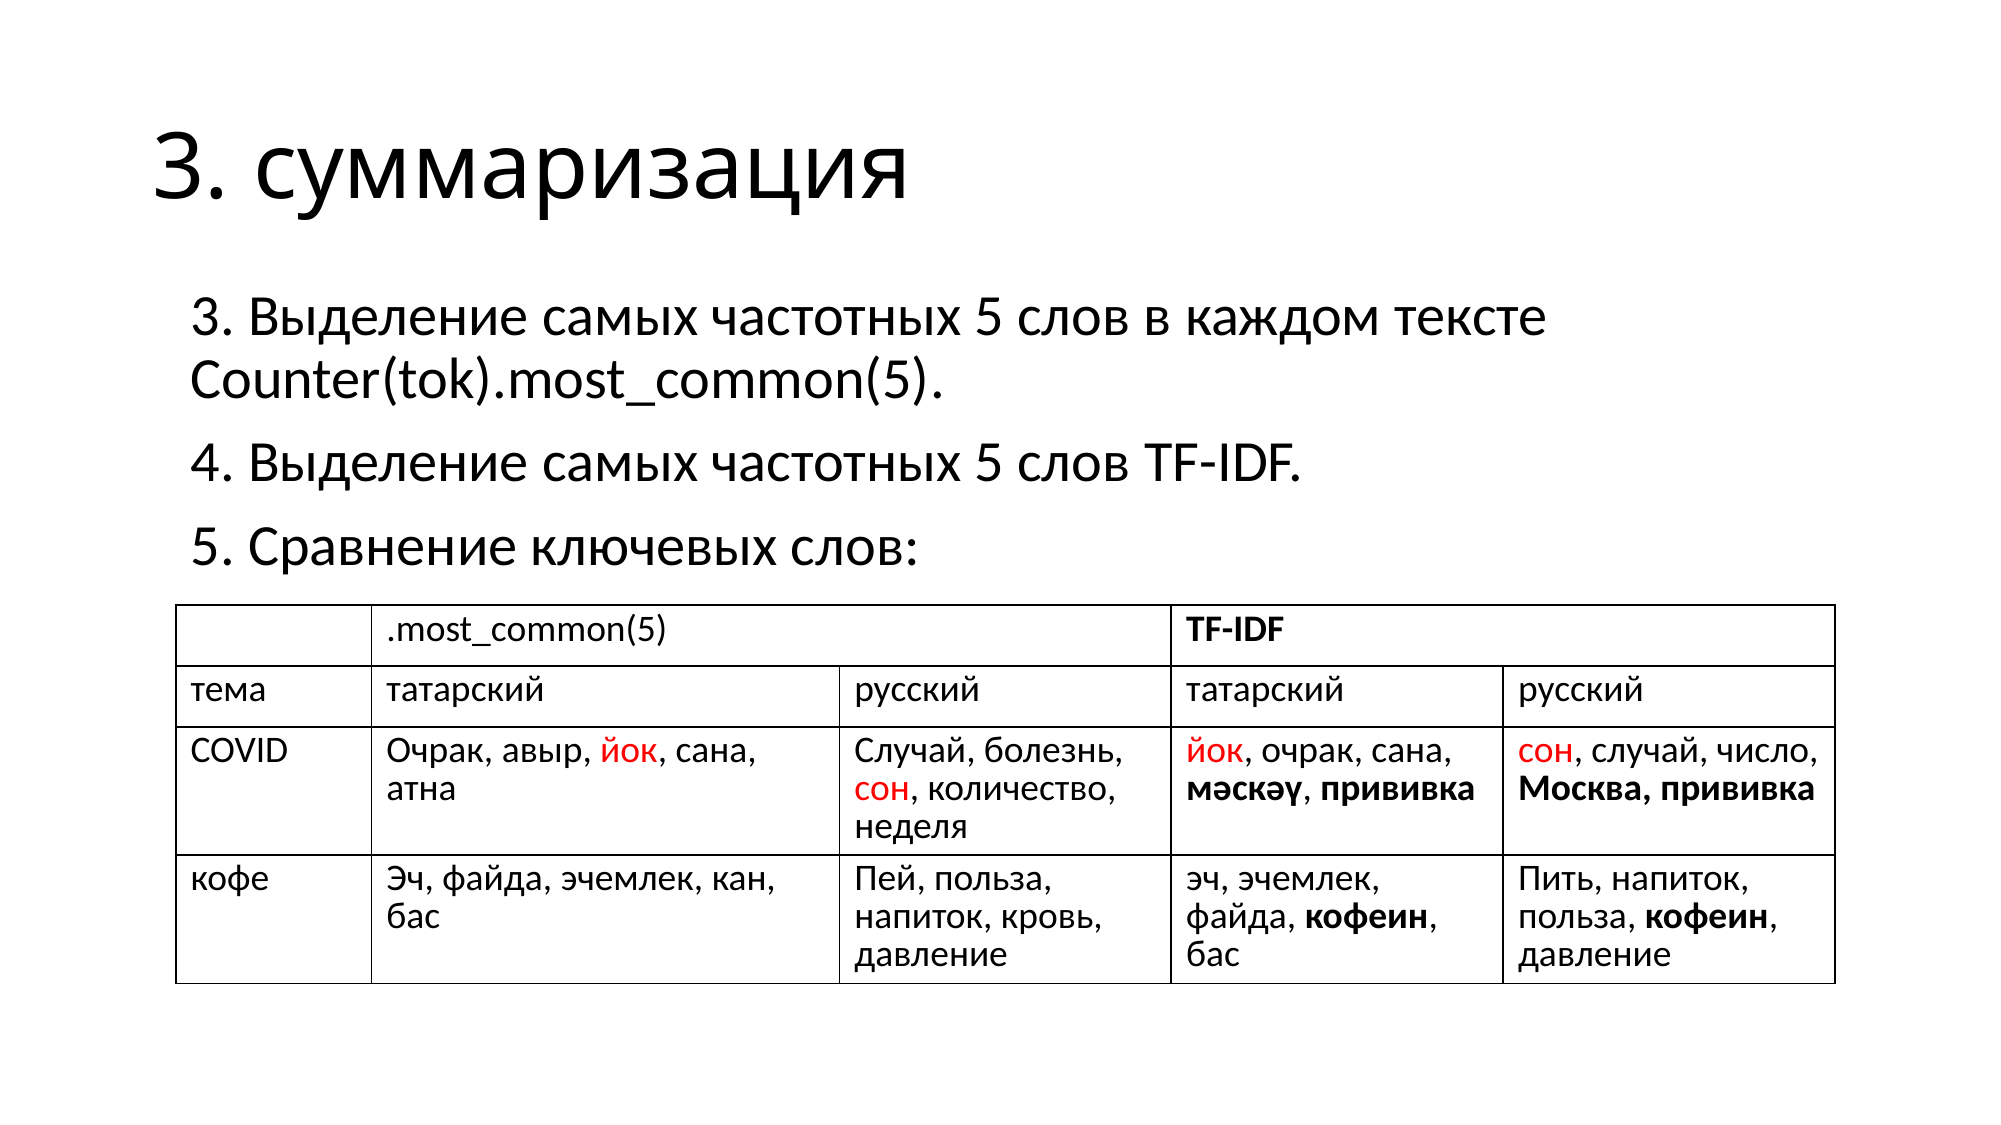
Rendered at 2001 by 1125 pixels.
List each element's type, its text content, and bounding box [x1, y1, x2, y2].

title 3. суммаризация [137, 59, 1863, 278]
table_header TF-IDF [1172, 606, 1834, 665]
table_cell татарский [1172, 667, 1502, 726]
table_header .most_common(5) [372, 606, 1170, 665]
table_header [177, 606, 371, 665]
table_cell Очрак, авыр, йок, сана, атна [372, 728, 839, 854]
table_cell Пей, польза, напиток, кровь, давление [840, 856, 1170, 983]
table_cell кофе [177, 856, 371, 983]
table_cell Эч, файда, эчемлек, кан, бас [372, 856, 839, 983]
table_cell йок, очрак, сана, мәскәү, прививка [1172, 728, 1502, 854]
table_cell Пить, напиток, польза, кофеин, давление [1504, 856, 1834, 983]
table_cell русский [840, 667, 1170, 726]
table_cell татарский [372, 667, 839, 726]
table_cell русский [1504, 667, 1834, 726]
table_cell эч, эчемлек, файда, кофеин, бас [1172, 856, 1502, 983]
table_cell COVID [177, 728, 371, 854]
table_cell тема [177, 667, 371, 726]
table_cell сон, случай, число, Москва, прививка [1504, 728, 1834, 854]
list 3. Выделение самых частотных 5 слов в каждом тексте Counter(tok).most_common(5). 4. Выделение самых частотных 5 слов TF-IDF. 5. Сравнение ключевых слов: [175, 277, 1734, 604]
table_cell Случай, болезнь, сон, количество, неделя [840, 728, 1170, 854]
